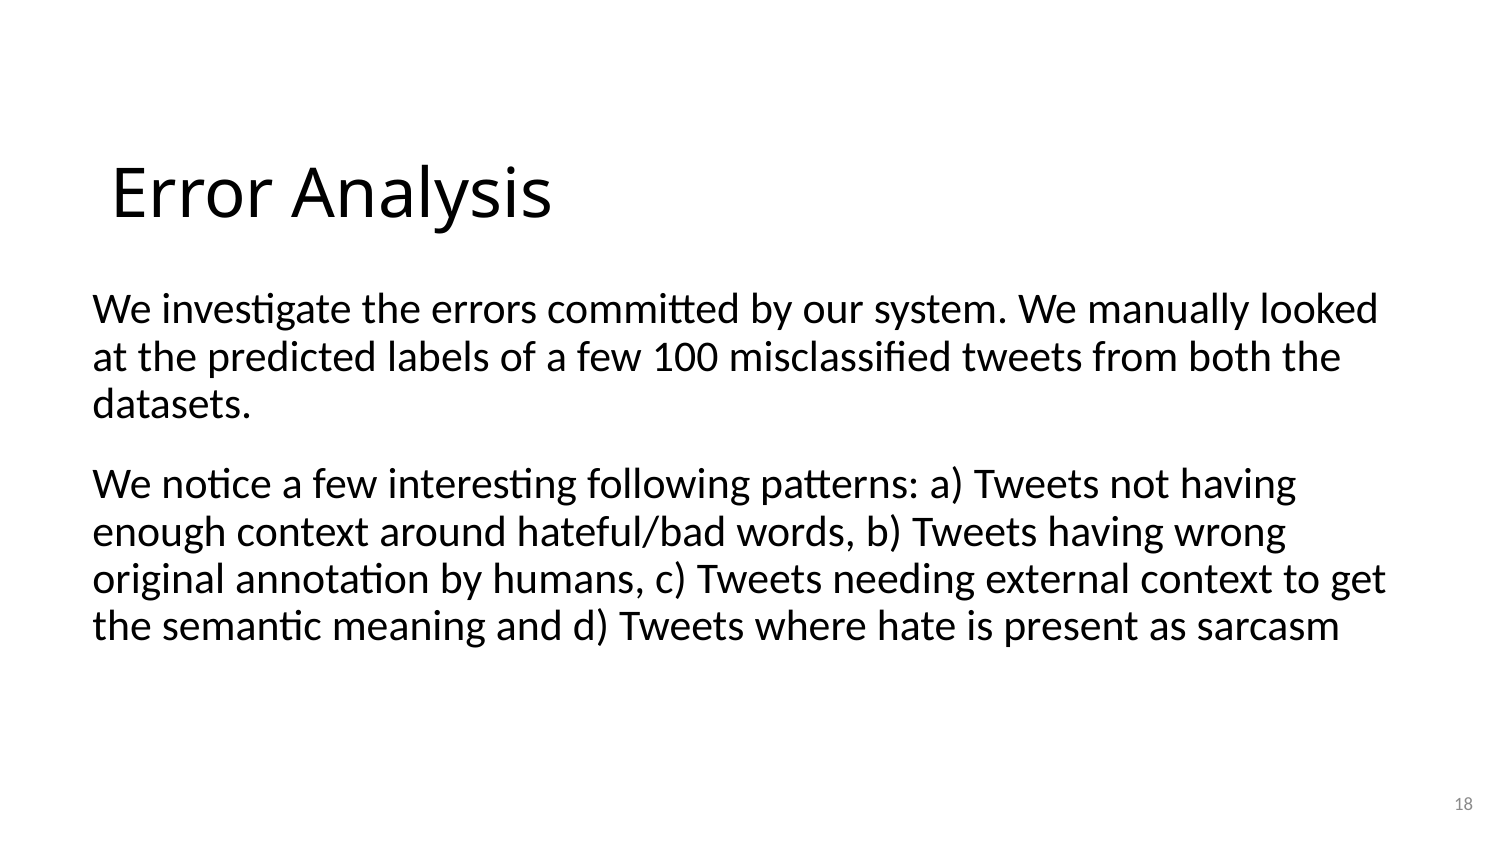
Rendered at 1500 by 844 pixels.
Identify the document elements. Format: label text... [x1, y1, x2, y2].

slide_number 18 [1398, 770, 1489, 835]
title Error Analysis [77, 121, 1427, 248]
list We investigate the errors committed by our system. We manually looked at the predicted labels of a few 100 misclassified tweets from both the datasets. We notice a few interesting following patterns: a) Tweets not having enough context around hateful/bad words, b) Tweets having wrong original annotation by humans, c) Tweets needing external context to get the semantic meaning and d) Tweets where hate is present as sarcasm [77, 270, 1427, 760]
